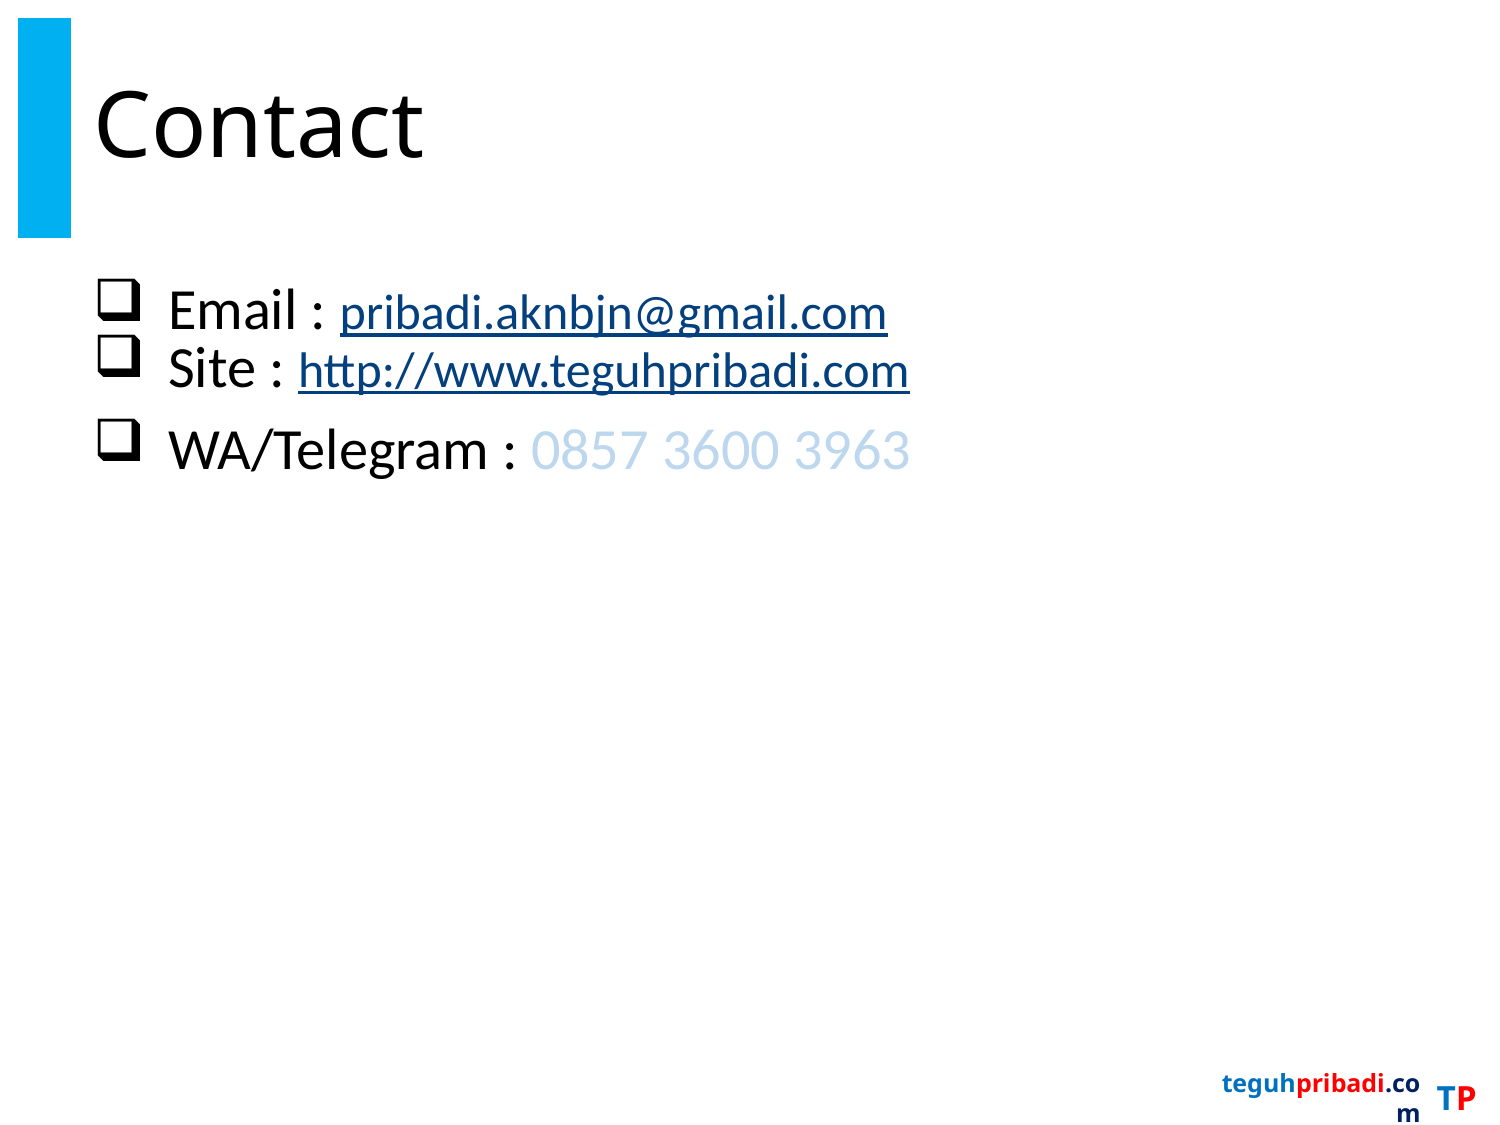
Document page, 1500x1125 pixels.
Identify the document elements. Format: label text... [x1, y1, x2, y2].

list Email : pribadi.aknbjn@gmail.com Site : http://www.teguhpribadi.com WA/Telegram : 0857 3600 3963 [78, 272, 1443, 1070]
title Contact [78, 19, 1443, 237]
